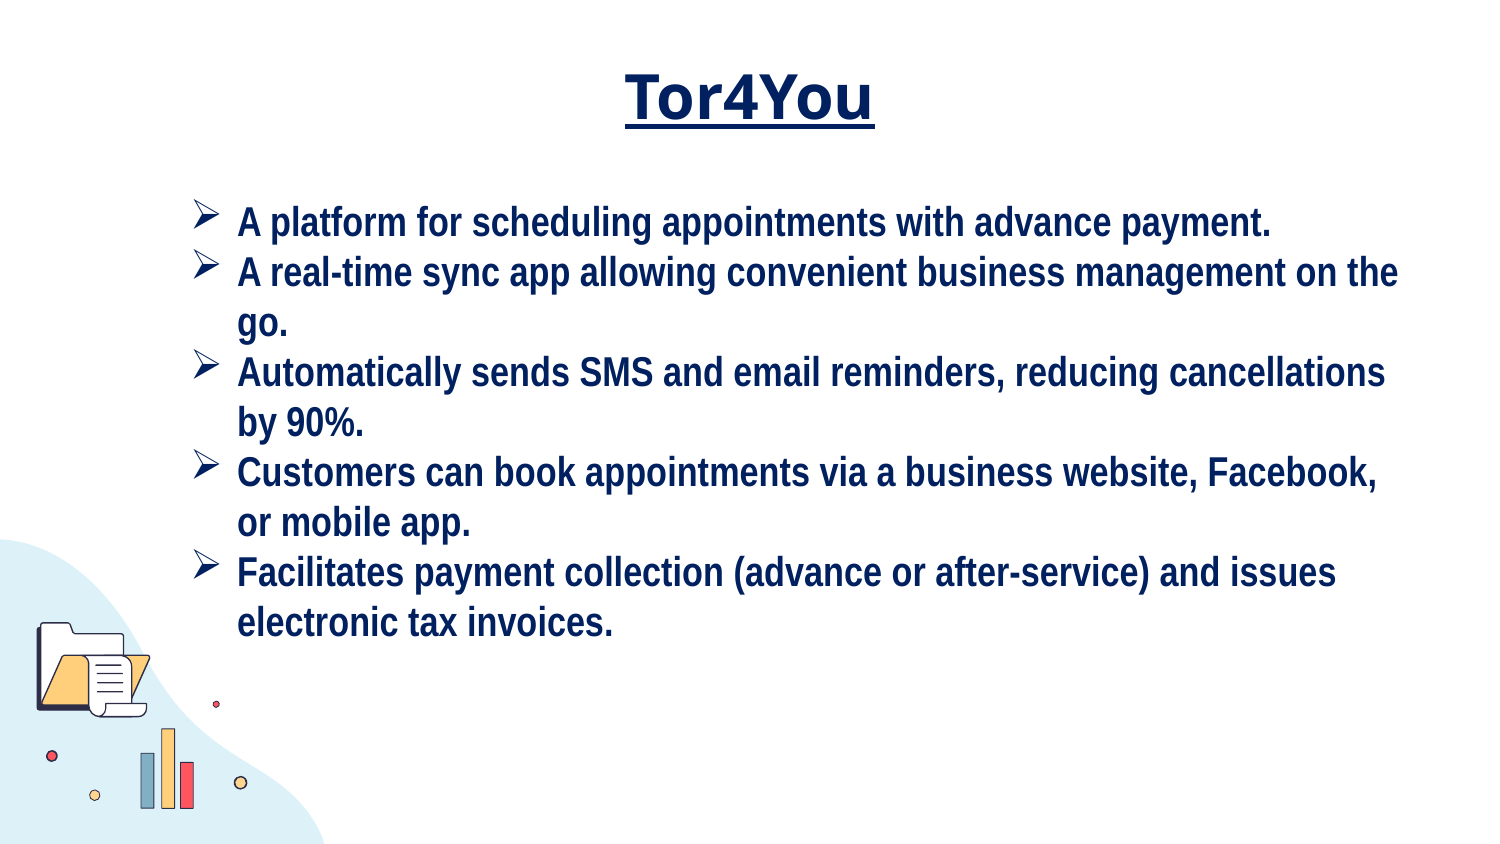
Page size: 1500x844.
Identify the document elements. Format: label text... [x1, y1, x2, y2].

text_box A platform for scheduling appointments with advance payment. A real-time sync app allowing convenient business management on the go. Automatically sends SMS and email reminders, reducing cancellations by 90%. Customers can book appointments via a business website, Facebook, or mobile app. Facilitates payment collection (advance or after-service) and issues electronic tax invoices. [175, 187, 1425, 652]
title Tor4You [118, 41, 1382, 136]
